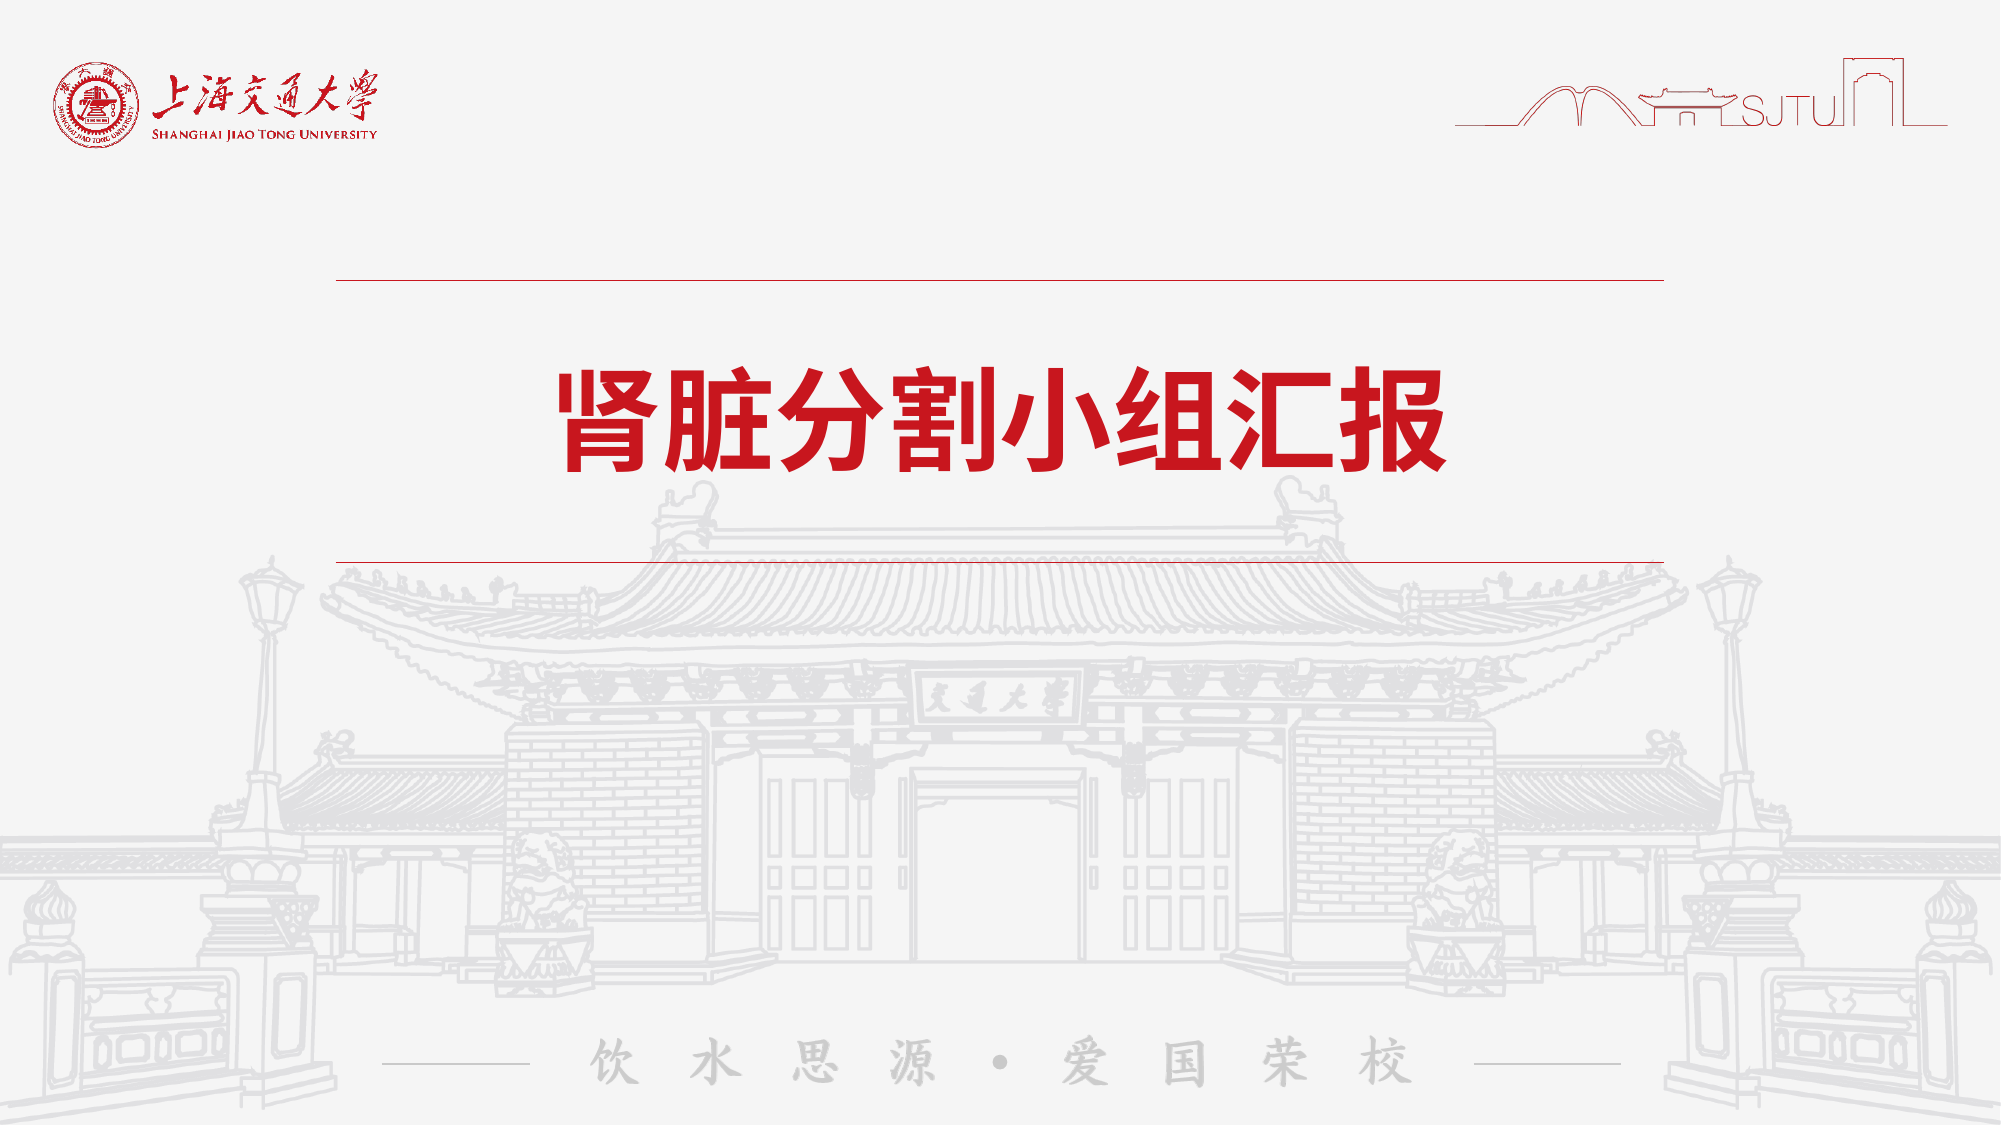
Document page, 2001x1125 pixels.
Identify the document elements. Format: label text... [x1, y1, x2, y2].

picture [1455, 58, 1948, 126]
picture [36, 45, 393, 163]
title 肾脏分割小组汇报 [175, 330, 1825, 505]
